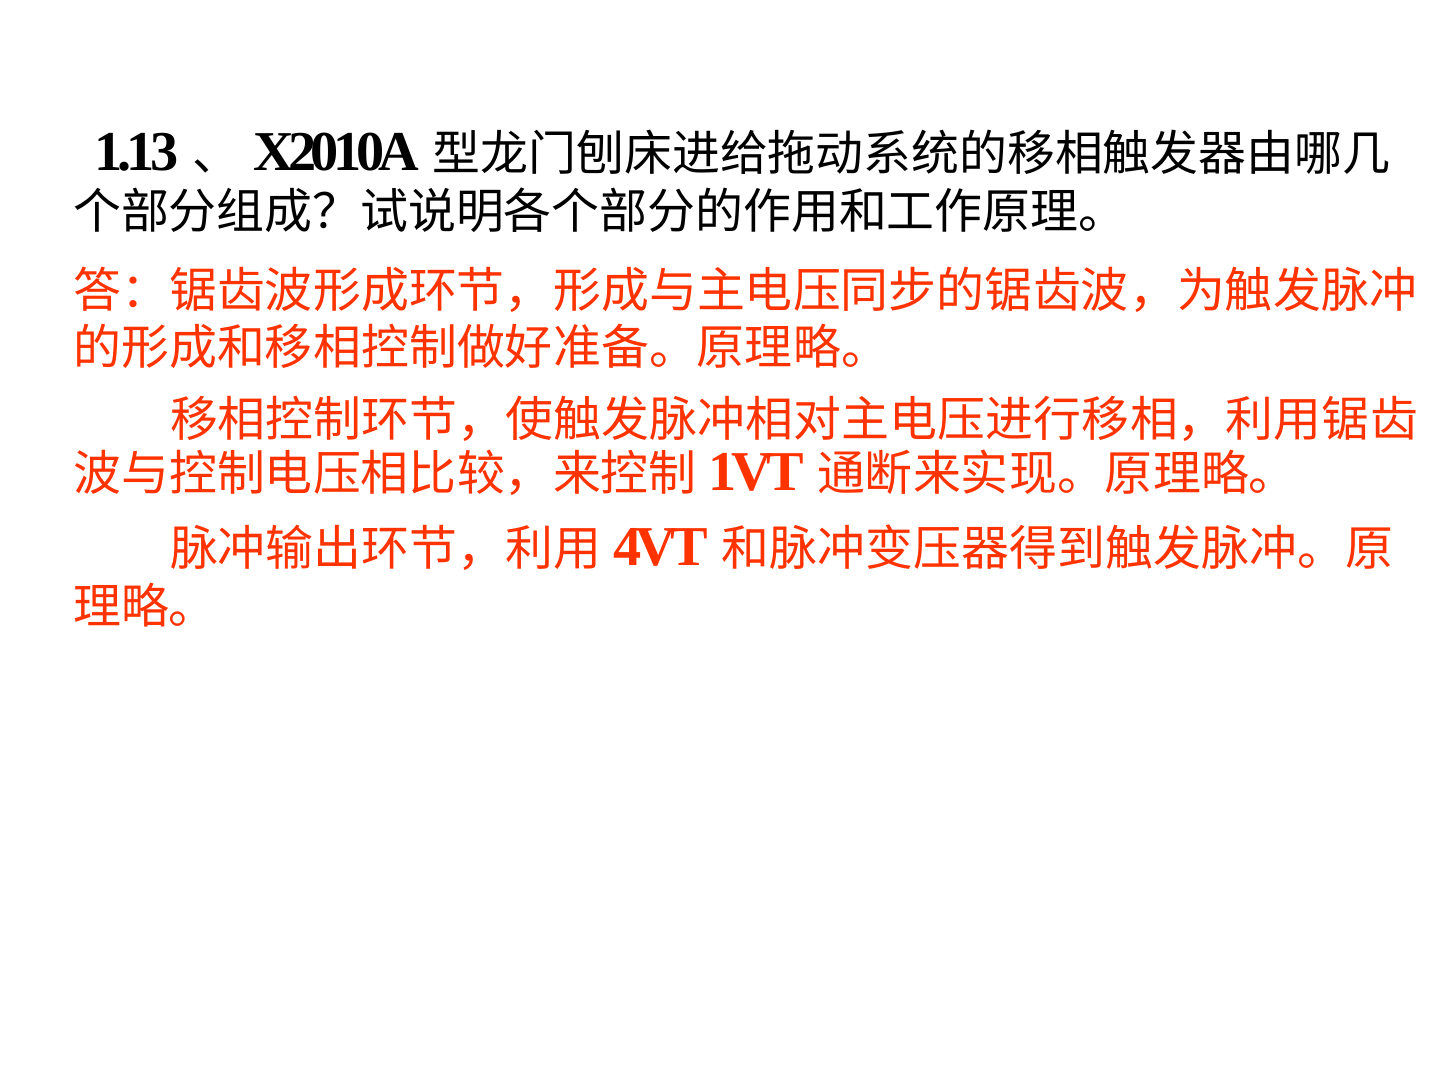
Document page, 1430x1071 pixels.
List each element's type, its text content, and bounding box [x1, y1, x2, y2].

text_box 答：锯齿波形成环节，形成与主电压同步的锯齿波，为触发脉冲的形成和移相控制做好准备。原理略。 移相控制环节，使触发脉冲相对主电压进行移相，利用锯齿波与控制电压相比较，来控制1VT通断来实现。原理略。 脉冲输出环节，利用4VT和脉冲变压器得到触发脉冲。原理略。 [71, 255, 1430, 634]
title 1.13、X2010A型龙门刨床进给拖动系统的移相触发器由哪几个部分组成？试说明各个部分的作用和工作原理。 [71, 111, 1406, 255]
